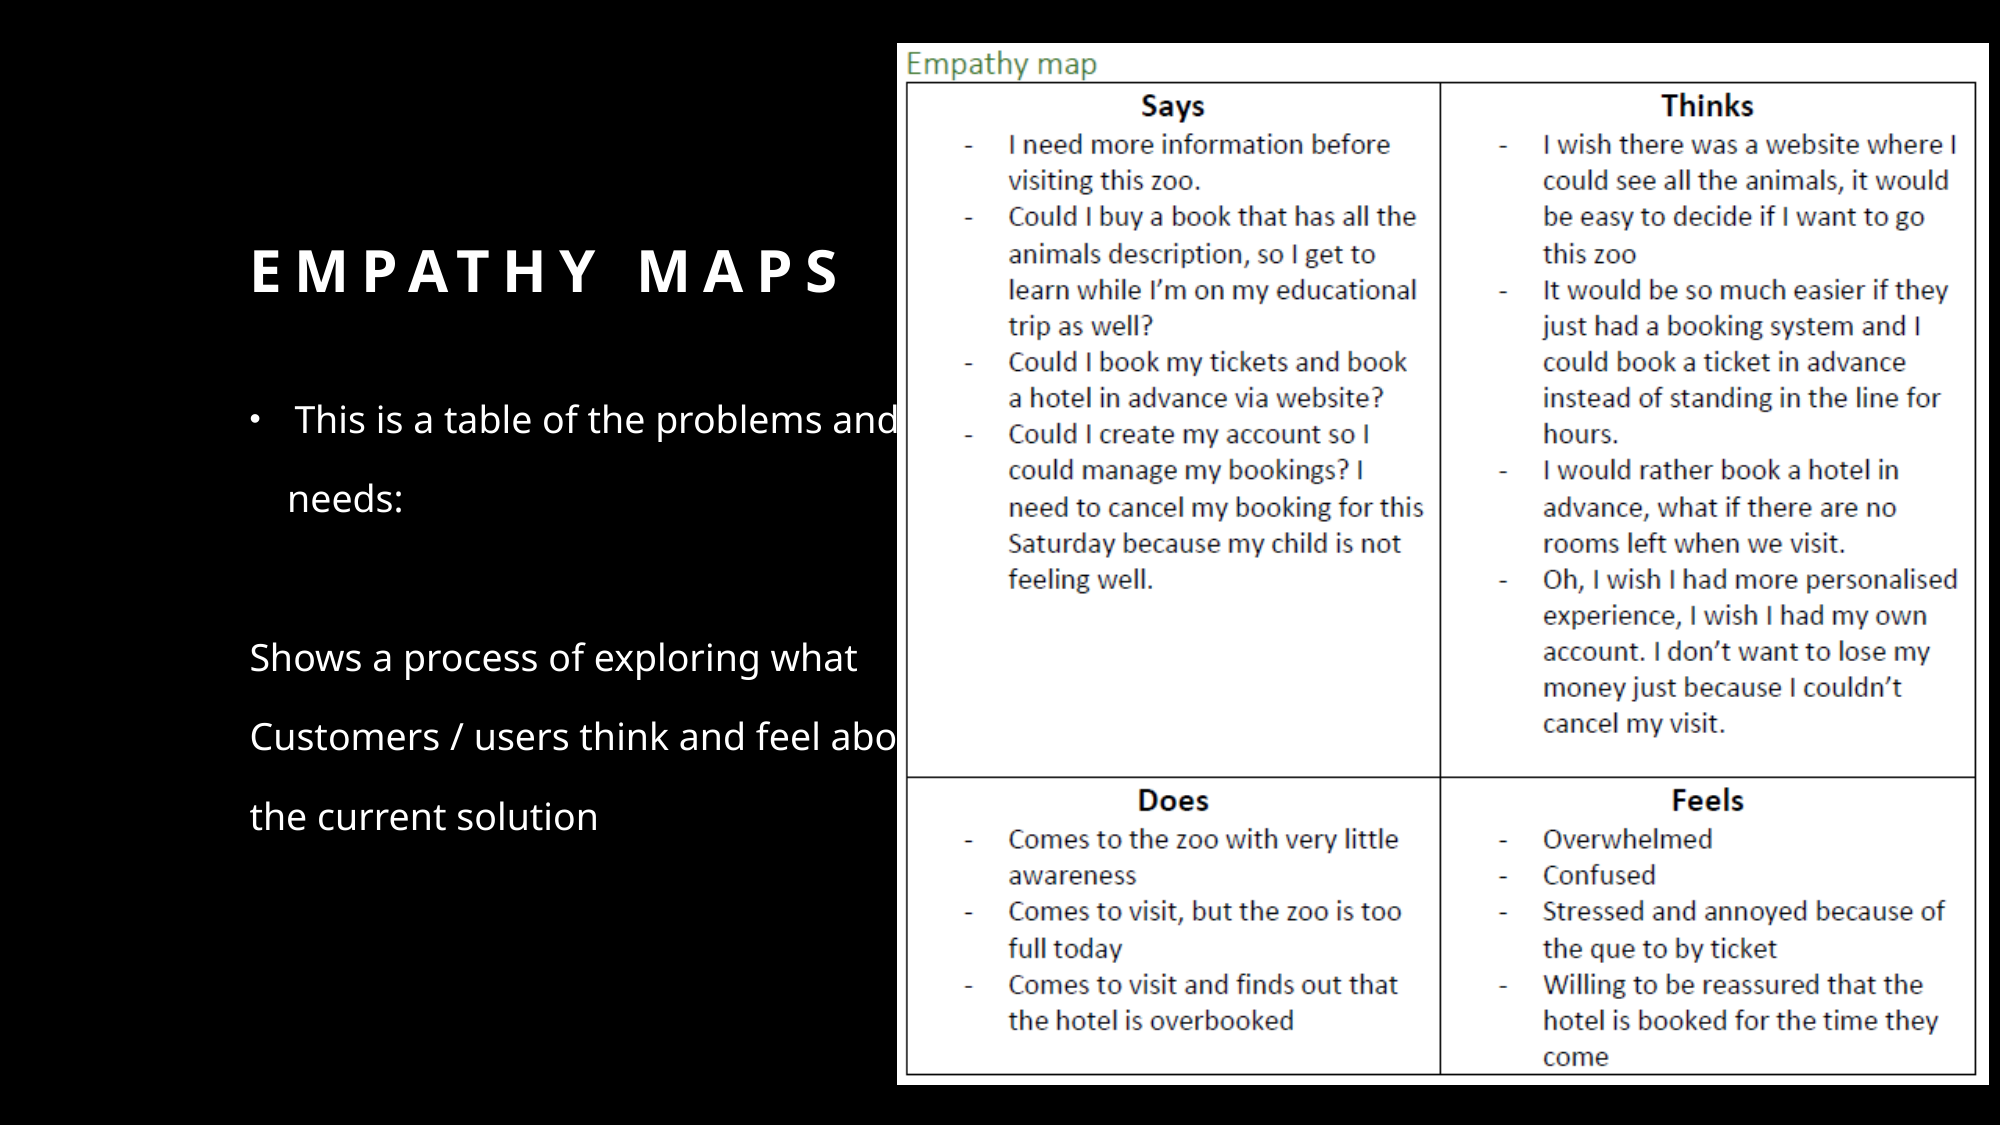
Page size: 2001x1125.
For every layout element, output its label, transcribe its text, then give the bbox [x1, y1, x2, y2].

title Empathy Maps [234, 171, 897, 313]
picture [897, 43, 1989, 1085]
list This is a table of the problems and needs: Shows a process of exploring what Customers / users think and feel about the current solution [234, 375, 897, 1000]
